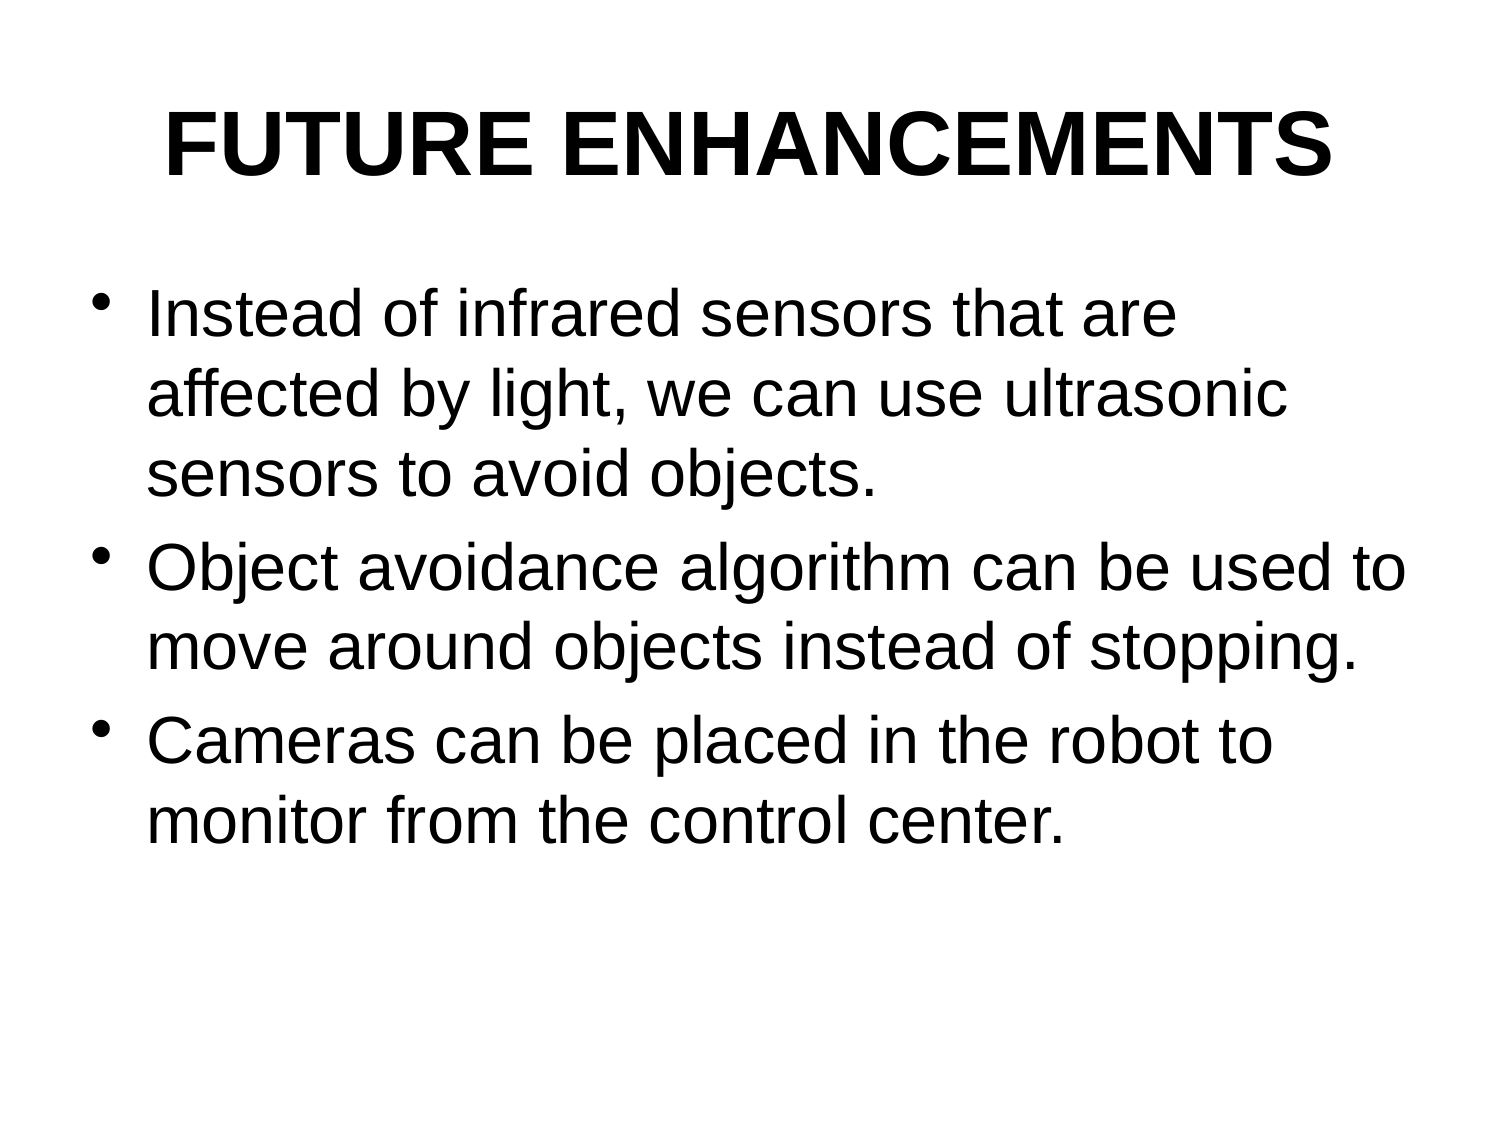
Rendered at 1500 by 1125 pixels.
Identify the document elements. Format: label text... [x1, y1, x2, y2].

title FUTURE ENHANCEMENTS [74, 44, 1426, 233]
list Instead of infrared sensors that are affected by light, we can use ultrasonic sensors to avoid objects. Object avoidance algorithm can be used to move around objects instead of stopping. Cameras can be placed in the robot to monitor from the control center. [74, 262, 1426, 1006]
